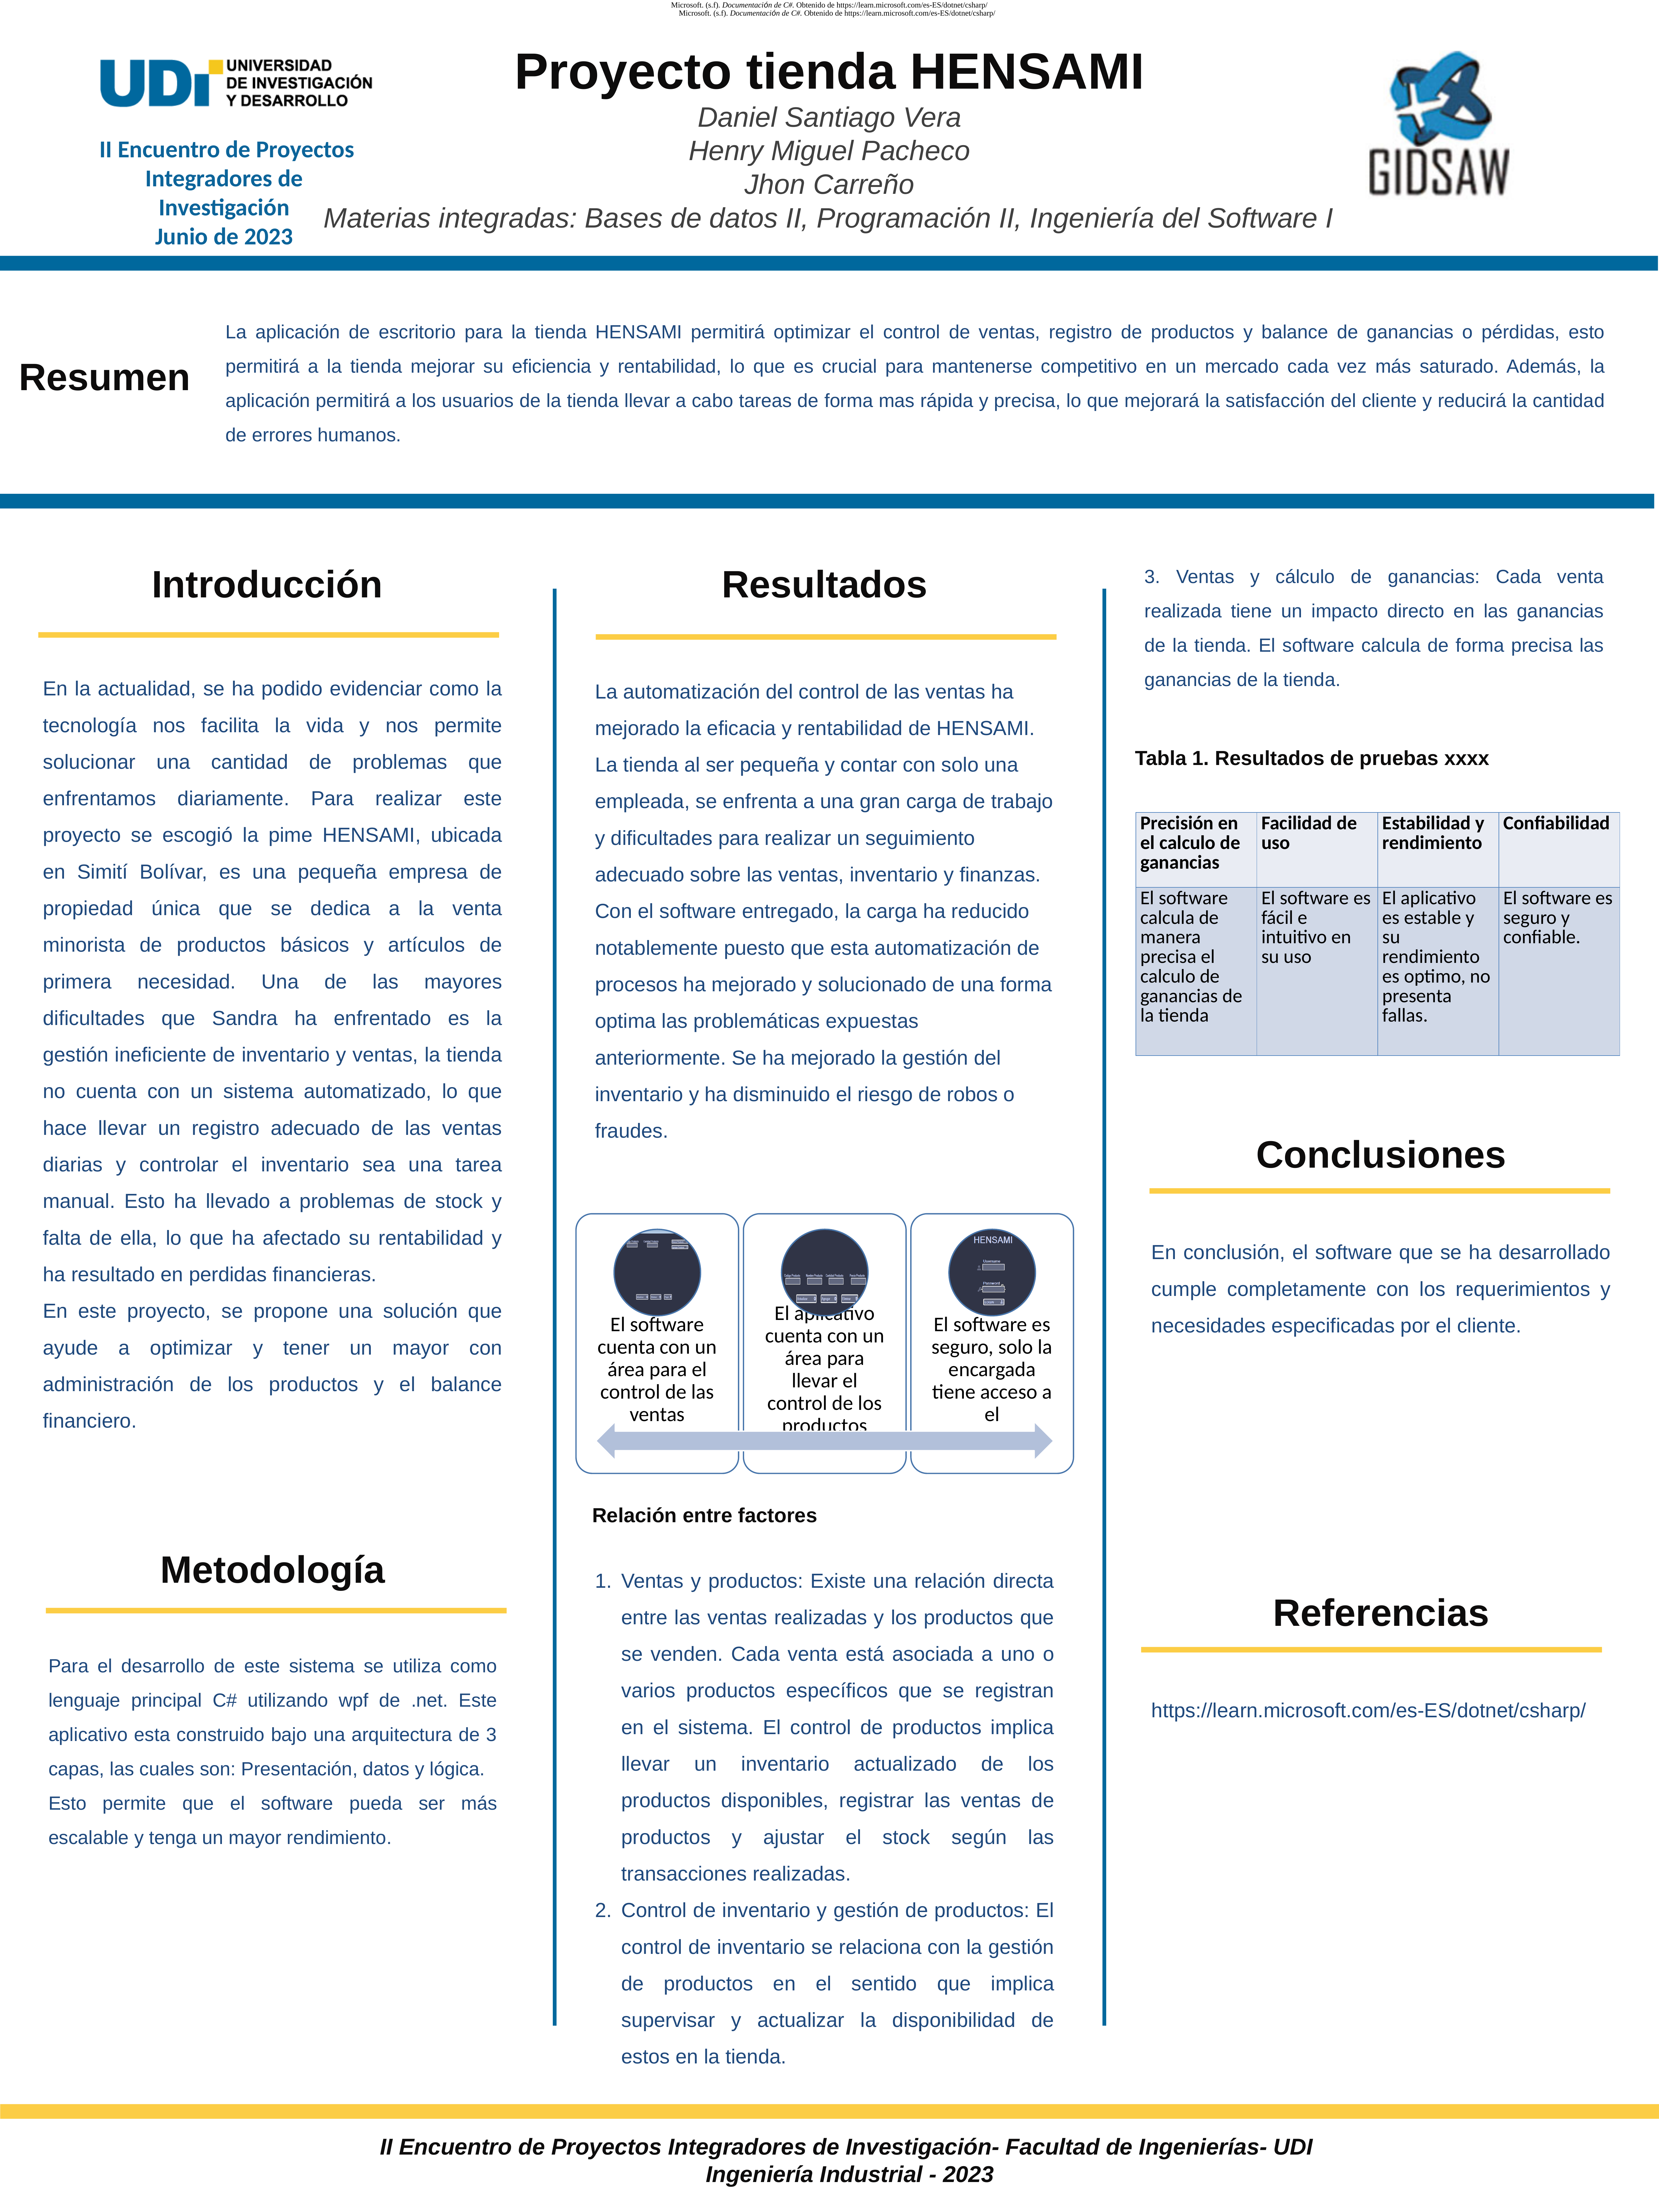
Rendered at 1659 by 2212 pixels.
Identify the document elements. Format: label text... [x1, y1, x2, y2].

table_header Precisión en el calculo de ganancias [1136, 813, 1257, 887]
text_box Para el desarrollo de este sistema se utiliza como lenguaje principal C# utilizando wpf de .net. Este aplicativo esta construido bajo una arquitectura de 3 capas, las cuales son: Presentación, datos y lógica. Esto permite que el software pueda ser más escalable y tenga un mayor rendimiento. [44, 1640, 502, 1850]
text_box Resultados [596, 554, 1054, 610]
text_box [1149, 1188, 1610, 1194]
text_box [576, 1214, 1074, 1474]
text_box 3. Ventas y cálculo de ganancias: Cada venta realizada tiene un impacto directo en las ganancias de la tienda. El software calcula de forma precisa las ganancias de la tienda. [1140, 550, 1609, 693]
text_box Conclusiones [1152, 1125, 1610, 1180]
text_box II Encuentro de Proyectos Integradores de Investigación- Facultad de Ingenierías- UDI Ingeniería Industrial - 2023 [276, 2119, 1424, 2212]
text_box [38, 632, 499, 638]
text_box Microsoft. (s.f). Documentación de C#. Obtenido de https://learn.microsoft.com/es-ES/dotnet/csharp/ [666, 0, 993, 26]
table_header Facilidad de uso [1257, 813, 1377, 887]
picture [1365, 50, 1515, 200]
table_cell El software calcula de manera precisa el calculo de ganancias de la tienda [1136, 888, 1257, 1055]
text_box Tabla 1. Resultados de pruebas xxxx [1125, 740, 1594, 774]
picture [89, 50, 386, 120]
text_box II Encuentro de Proyectos Integradores de Investigación Junio de 2023 [76, 131, 373, 252]
text_box En la actualidad, se ha podido evidenciar como la tecnología nos facilita la vida y nos permite solucionar una cantidad de problemas que enfrentamos diariamente. Para realizar este proyecto se escogió la pime HENSAMI, ubicada en Simití Bolívar, es una pequeña empresa de propiedad única que se dedica a la venta minorista de productos básicos y artículos de primera necesidad. Una de las mayores dificultades que Sandra ha enfrentado es la gestión ineficiente de inventario y ventas, la tienda no cuenta con un sistema automatizado, lo que hace llevar un registro adecuado de las ventas diarias y controlar el inventario sea una tarea manual. Esto ha llevado a problemas de stock y falta de ella, lo que ha afectado su rentabilidad y ha resultado en perdidas financieras. En este proyecto, se propone una solución que ayude a optimizar y tener un mayor con administración de los productos y el balance financiero. [38, 661, 507, 1471]
text_box [1141, 1647, 1602, 1653]
text_box La aplicación de escritorio para la tienda HENSAMI permitirá optimizar el control de ventas, registro de productos y balance de ganancias o pérdidas, esto permitirá a la tienda mejorar su eficiencia y rentabilidad, lo que es crucial para mantenerse competitivo en un mercado cada vez más saturado. Además, la aplicación permitirá a los usuarios de la tienda llevar a cabo tareas de forma mas rápida y precisa, lo que mejorará la satisfacción del cliente y reducirá la cantidad de errores humanos. [221, 306, 1610, 448]
text_box Metodología [44, 1540, 502, 1596]
text_box Resumen [0, 347, 221, 403]
text_box Referencias [1152, 1583, 1610, 1639]
table_cell El software es seguro y confiable. [1499, 888, 1620, 1055]
text_box [0, 256, 1658, 271]
text_box [0, 494, 1654, 509]
text_box [596, 634, 1057, 640]
text_box Introducción [38, 554, 497, 610]
table_header Confiabilidad [1499, 813, 1620, 887]
text_box Microsoft. (s.f). Documentación de C#. Obtenido de https://learn.microsoft.com/es-ES/dotnet/csharp/ [674, 5, 1000, 34]
text_box Proyecto tienda HENSAMI Daniel Santiago Vera Henry Miguel Pacheco Jhon Carreño Materias integradas: Bases de datos II, Programación II, Ingeniería del Software I [294, 17, 1366, 253]
table_cell El aplicativo es estable y su rendimiento es optimo, no presenta fallas. [1378, 888, 1499, 1055]
text_box La automatización del control de las ventas ha mejorado la eficacia y rentabilidad de HENSAMI. La tienda al ser pequeña y contar con solo una empleada, se enfrenta a una gran carga de trabajo y dificultades para realizar un seguimiento adecuado sobre las ventas, inventario y finanzas. Con el software entregado, la carga ha reducido notablemente puesto que esta automatización de procesos ha mejorado y solucionado de una forma optima las problemáticas expuestas anteriormente. Se ha mejorado la gestión del inventario y ha disminuido el riesgo de robos o fraudes. [590, 664, 1059, 1144]
text_box [0, 2104, 1659, 2119]
text_box https://learn.microsoft.com/es-ES/dotnet/csharp/ [1147, 1682, 1616, 1761]
table_header Estabilidad y rendimiento [1378, 813, 1499, 887]
text_box Ventas y productos: Existe una relación directa entre las ventas realizadas y los productos que se venden. Cada venta está asociada a uno o varios productos específicos que se registran en el sistema. El control de productos implica llevar un inventario actualizado de los productos disponibles, registrar las ventas de productos y ajustar el stock según las transacciones realizadas. Control de inventario y gestión de productos: El control de inventario se relaciona con la gestión de productos en el sentido que implica supervisar y actualizar la disponibilidad de estos en la tienda. [590, 1553, 1059, 2070]
text_box En conclusión, el software que se ha desarrollado cumple completamente con los requerimientos y necesidades especificadas por el cliente. [1147, 1224, 1616, 1339]
text_box Relación entre factores [582, 1497, 1052, 1532]
table_cell El software es fácil e intuitivo en su uso [1257, 888, 1377, 1055]
text_box [46, 1608, 507, 1614]
